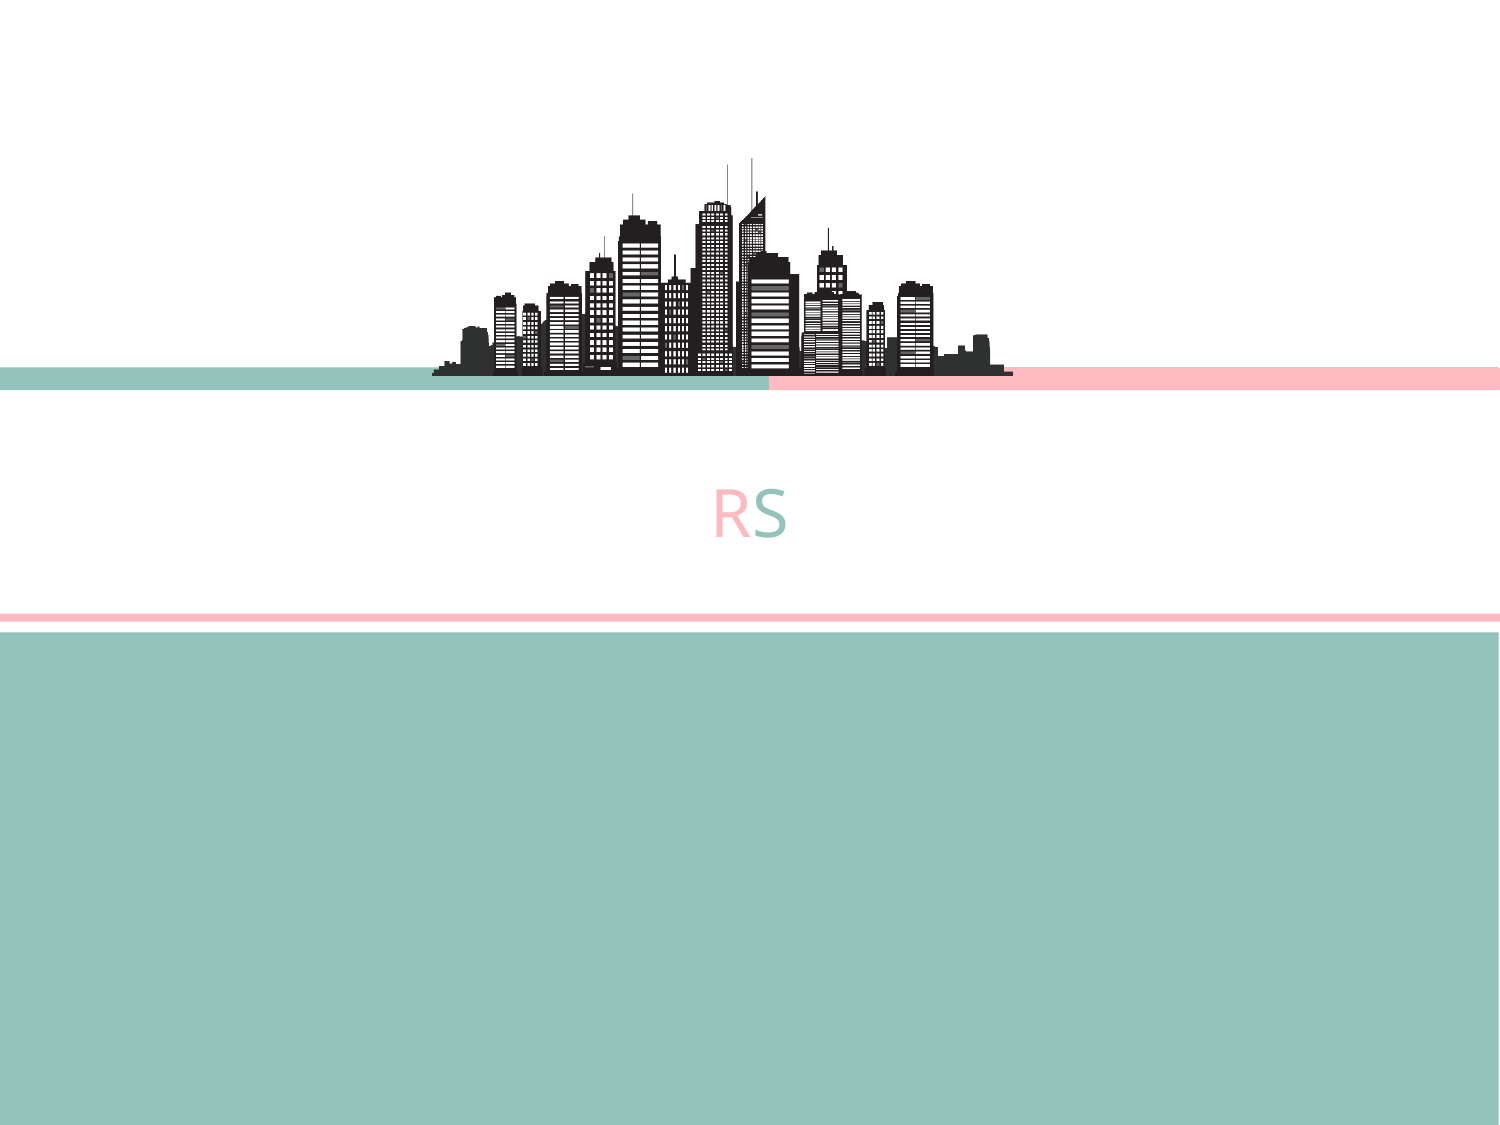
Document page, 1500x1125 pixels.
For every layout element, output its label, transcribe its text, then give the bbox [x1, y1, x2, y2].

text_box RS [0, 465, 1500, 558]
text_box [0, 367, 1500, 391]
picture [432, 158, 1013, 376]
text_box [0, 612, 1500, 623]
text_box [0, 631, 1500, 1125]
